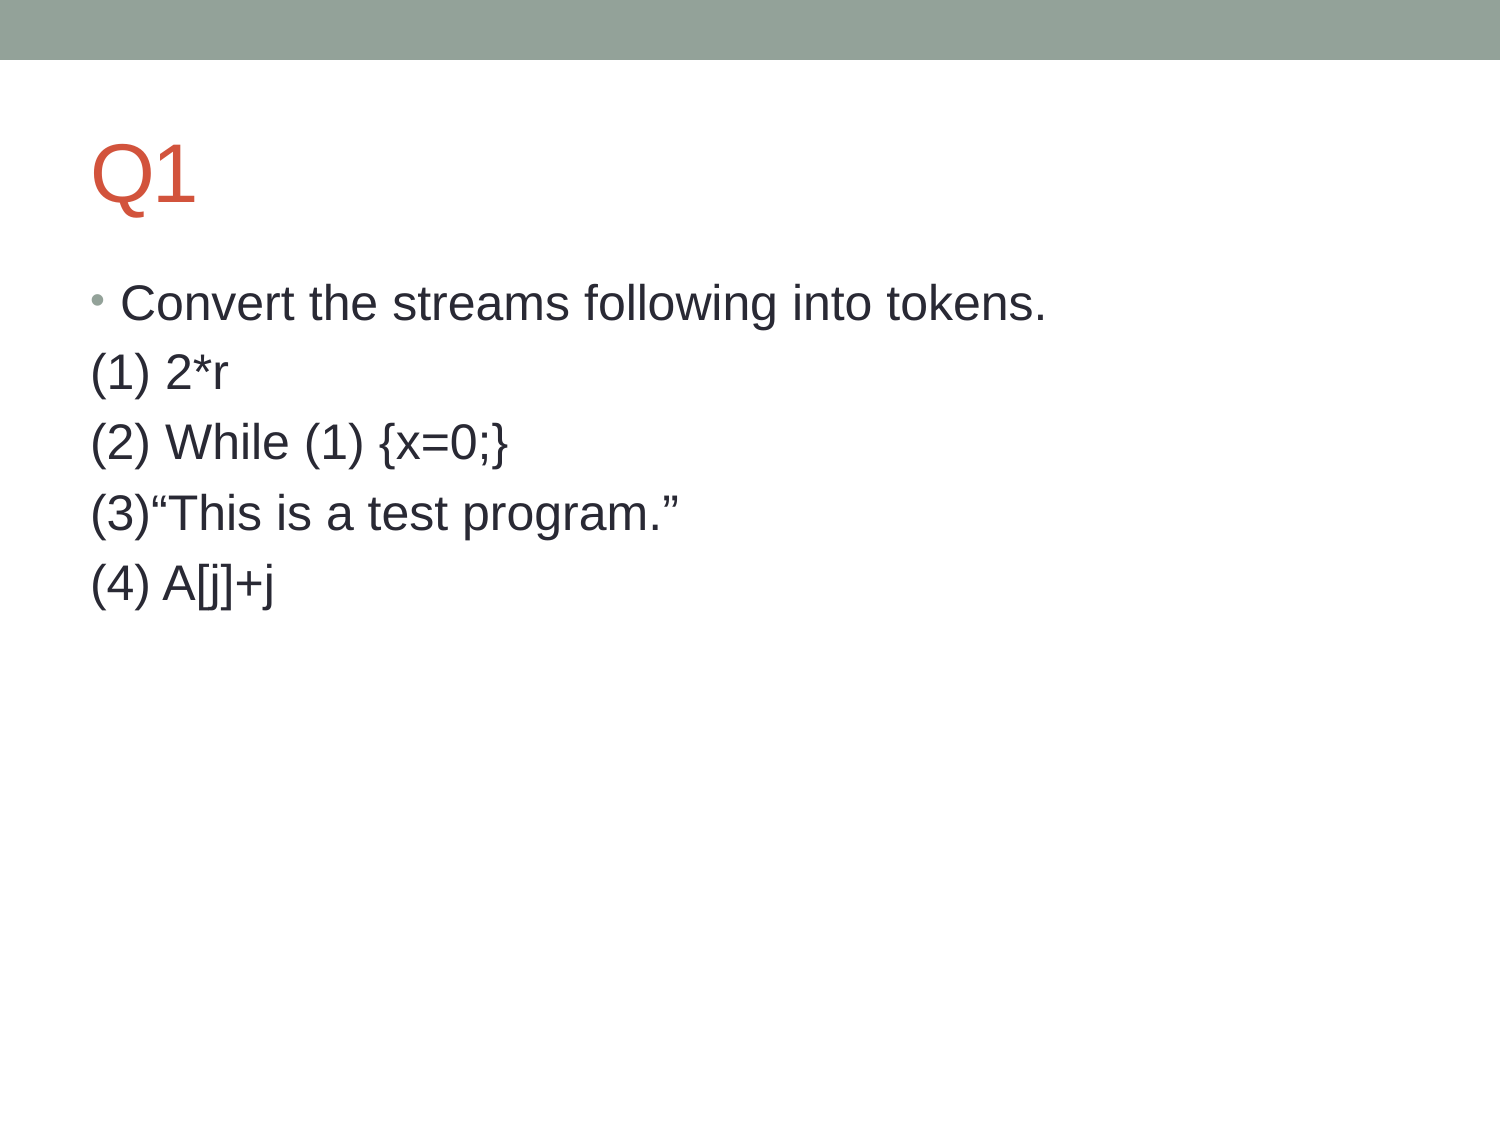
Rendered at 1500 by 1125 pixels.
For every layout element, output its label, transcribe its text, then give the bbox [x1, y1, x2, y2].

title Q1 [75, 87, 1425, 250]
list Convert the streams following into tokens. (1) 2*r (2) While (1) {x=0;} (3)“This is a test program.” (4) A[j]+j [75, 262, 1425, 1063]
